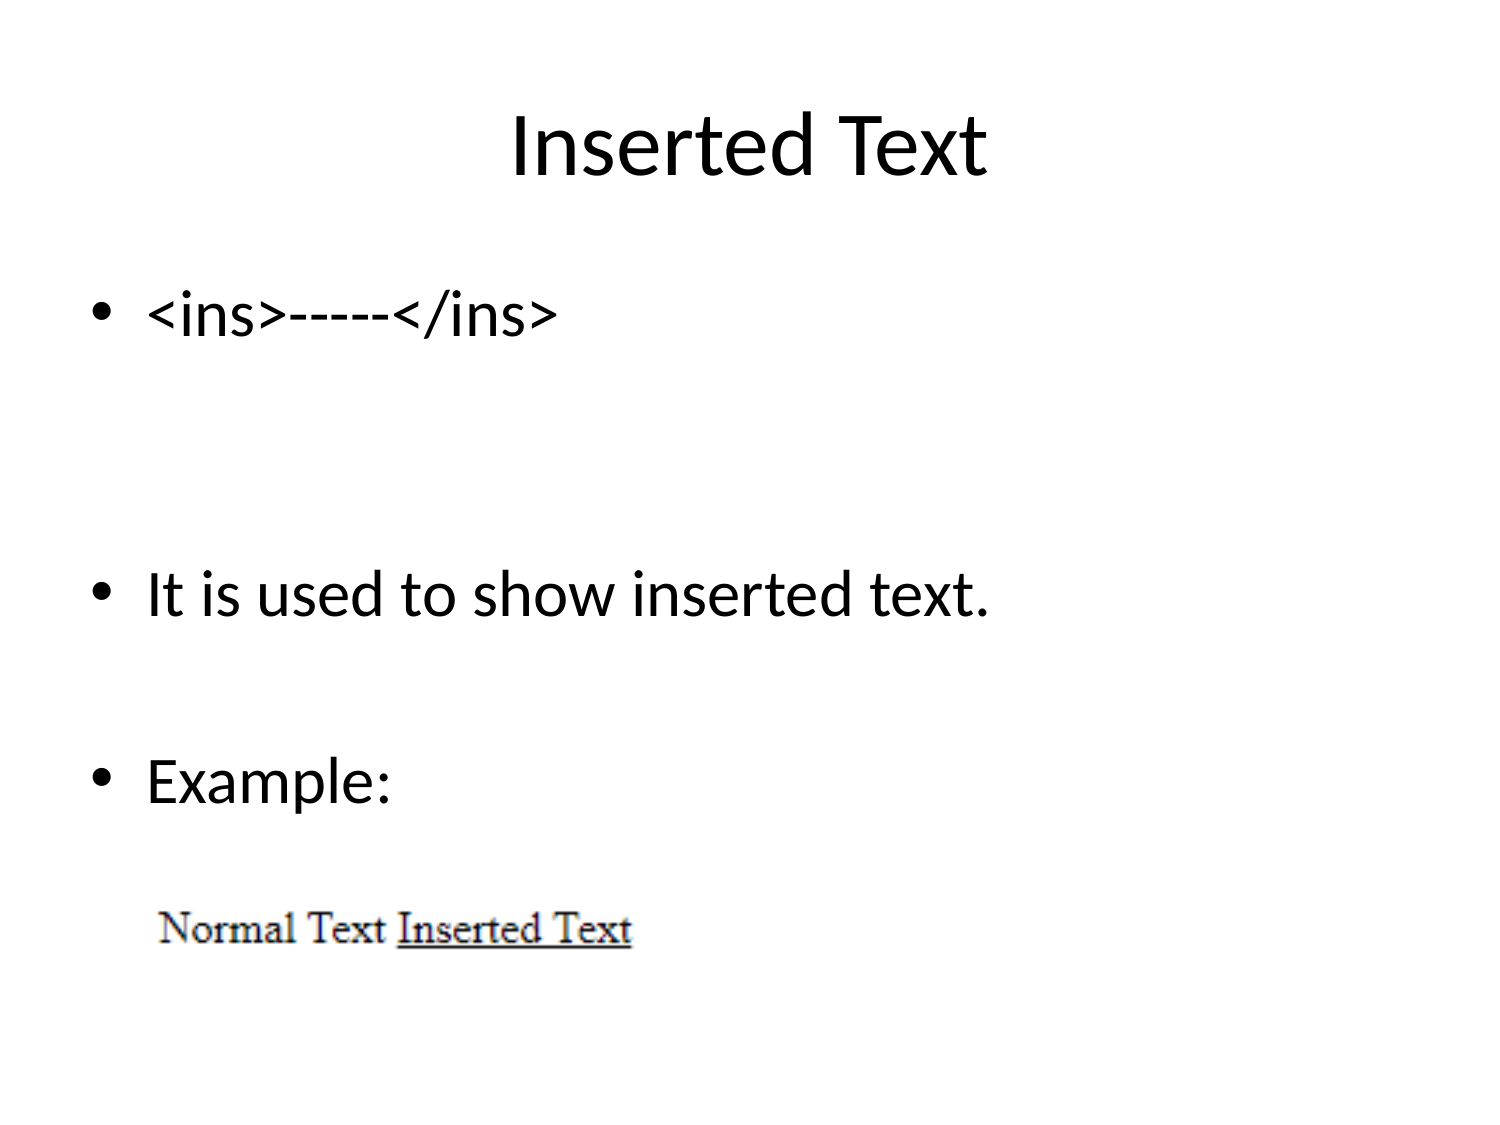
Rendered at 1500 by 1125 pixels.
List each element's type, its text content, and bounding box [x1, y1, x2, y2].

list <ins>-----</ins> It is used to show inserted text. Example: [75, 262, 1425, 1005]
title Inserted Text [75, 45, 1425, 233]
picture [137, 862, 705, 1001]
